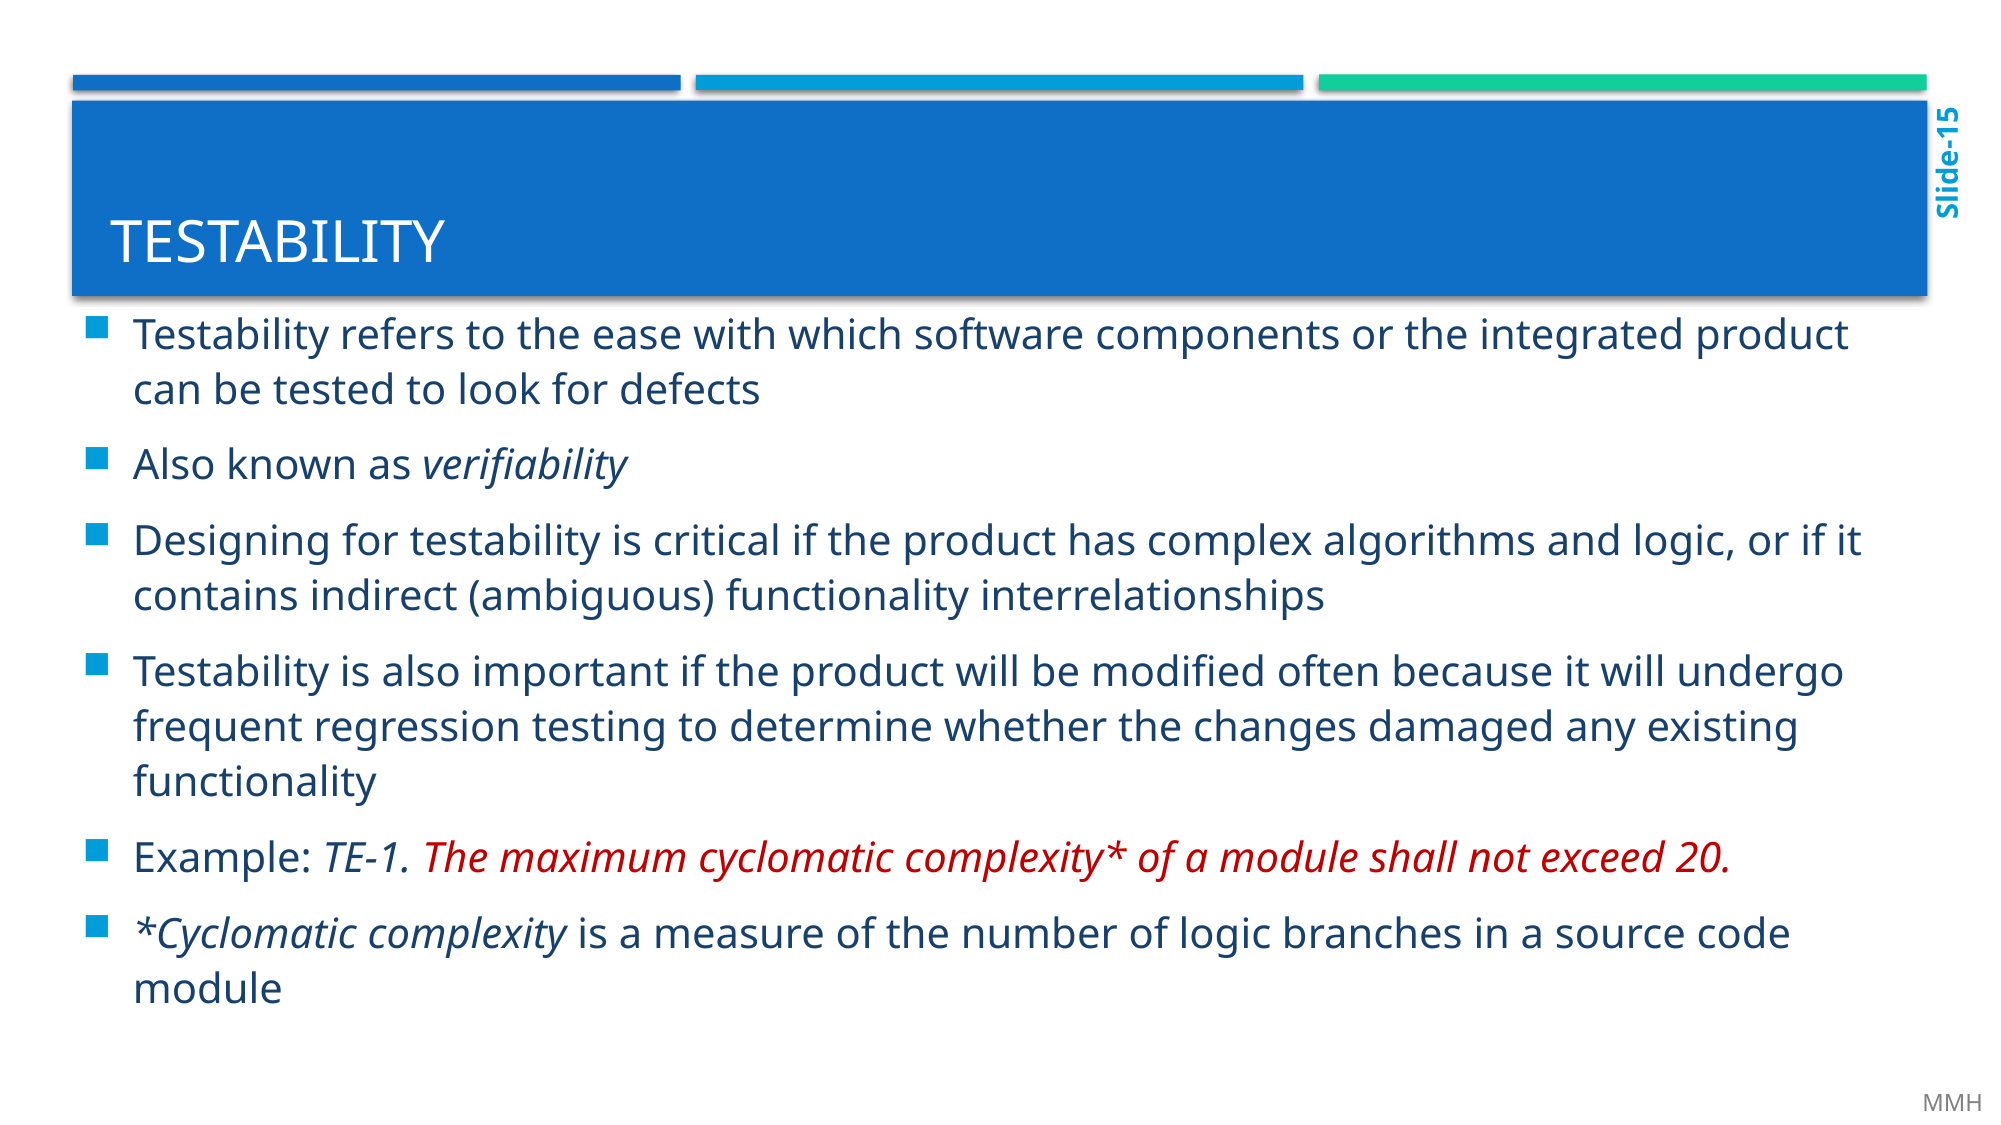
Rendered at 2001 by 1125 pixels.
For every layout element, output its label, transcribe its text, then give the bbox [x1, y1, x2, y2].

title Testability [95, 115, 1905, 282]
text_box MMH [1894, 1079, 2000, 1125]
list Testability refers to the ease with which software components or the integrated product can be tested to look for defects Also known as verifiability Designing for testability is critical if the product has complex algorithms and logic, or if it contains indirect (ambiguous) functionality interrelationships Testability is also important if the product will be modified often because it will undergo frequent regression testing to determine whether the changes damaged any existing functionality Example: TE-1. The maximum cyclomatic complexity* of a module shall not exceed 20. *Cyclomatic complexity is a measure of the number of logic branches in a source code module [67, 329, 1891, 985]
text_box Slide-15 [1930, 99, 1968, 236]
